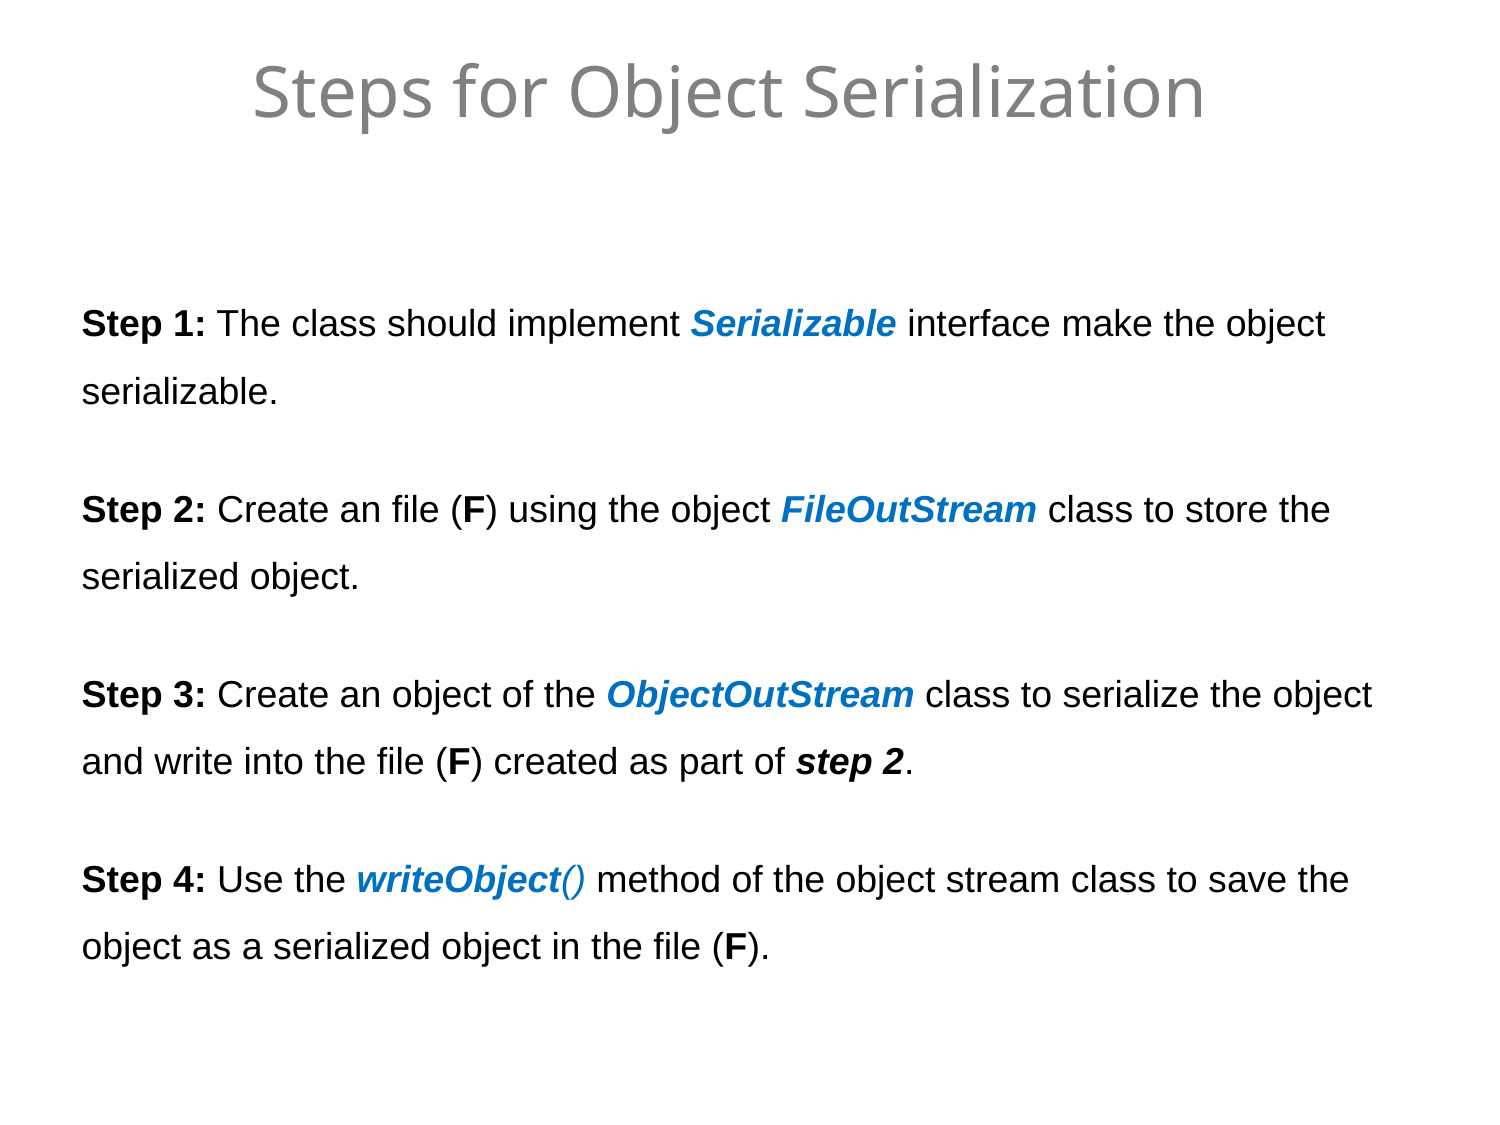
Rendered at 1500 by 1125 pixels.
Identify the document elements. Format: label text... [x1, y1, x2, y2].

title Steps for Object Serialization [237, 2, 1500, 188]
list Step 1: The class should implement Serializable interface make the object serializable. Step 2: Create an file (F) using the object FileOutStream class to store the serialized object. Step 3: Create an object of the ObjectOutStream class to serialize the object and write into the file (F) created as part of step 2. Step 4: Use the writeObject() method of the object stream class to save the object as a serialized object in the file (F). [66, 269, 1425, 990]
